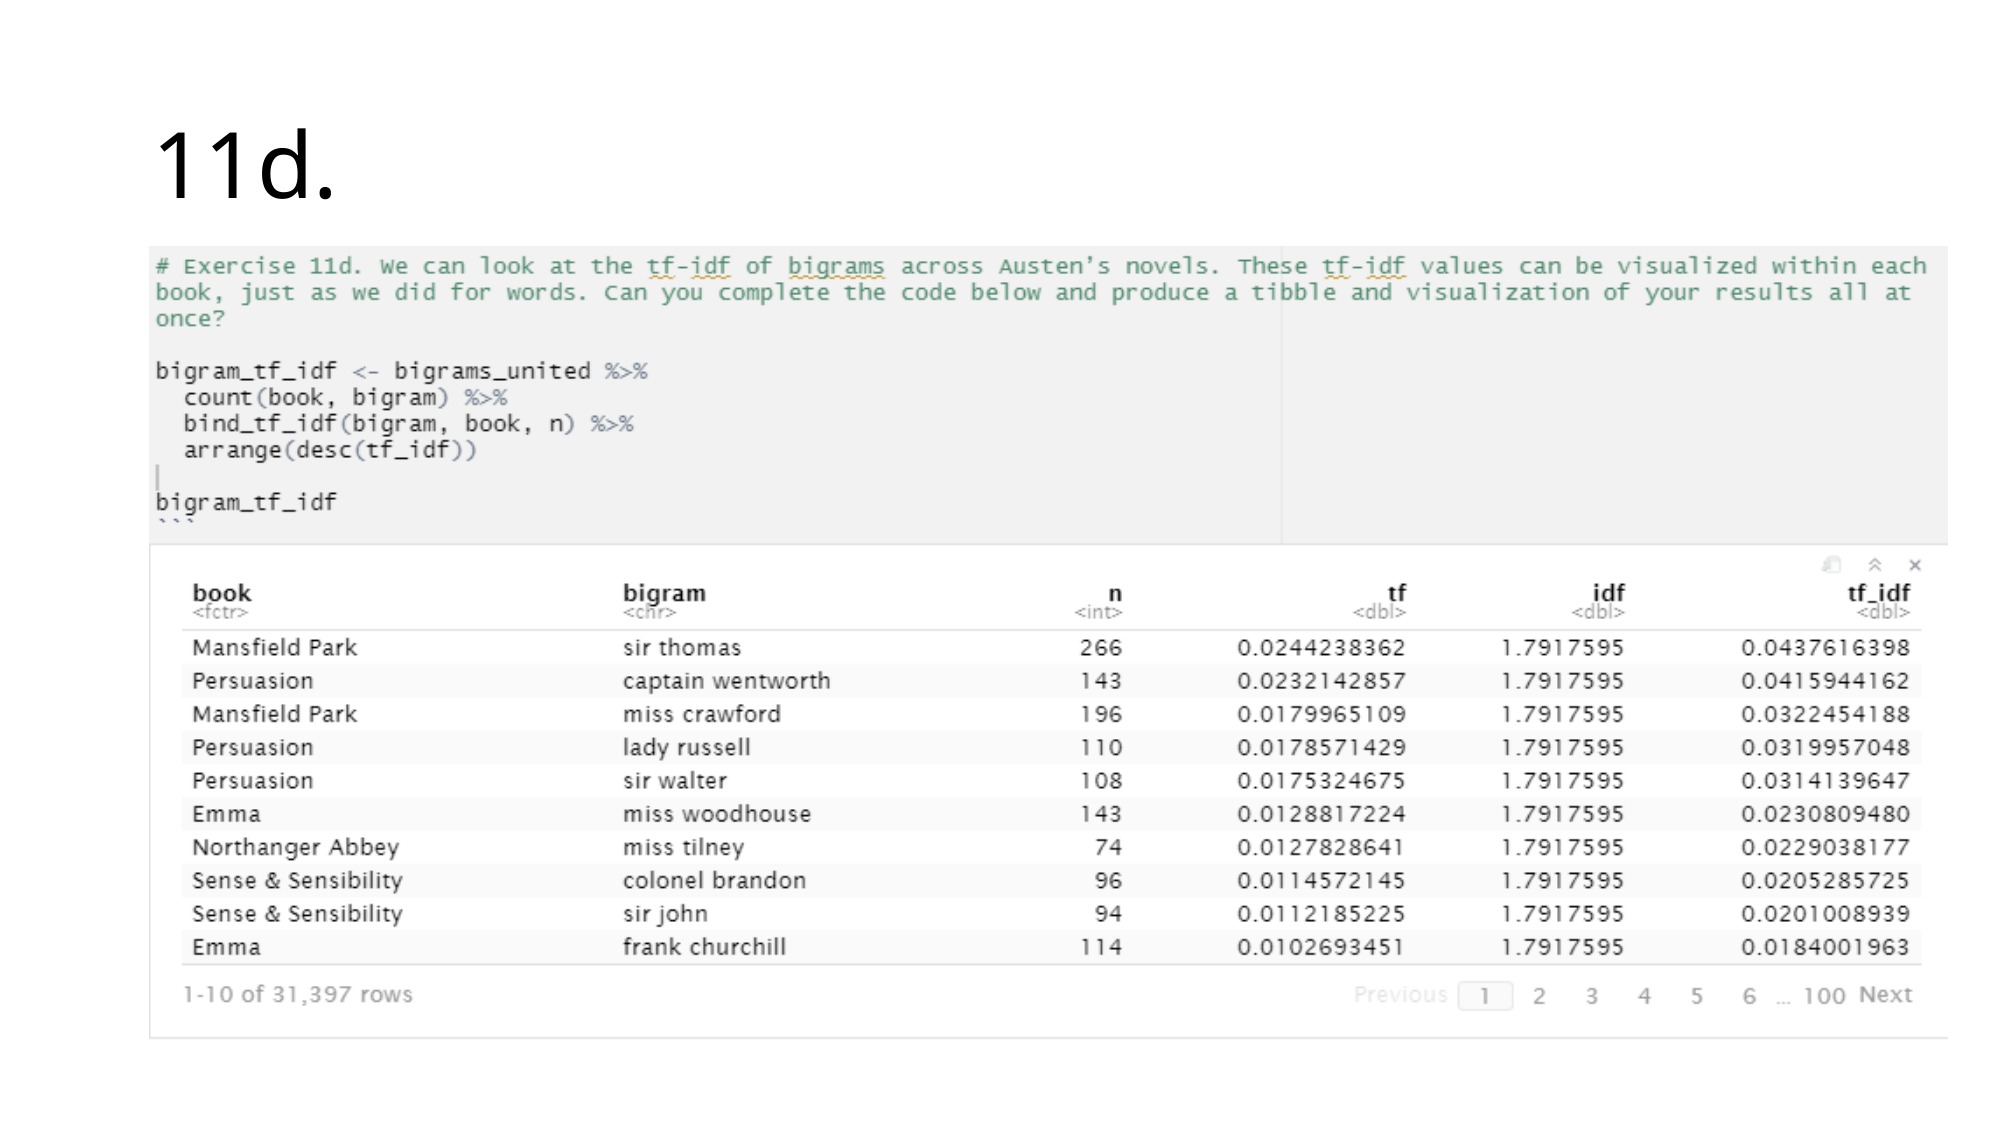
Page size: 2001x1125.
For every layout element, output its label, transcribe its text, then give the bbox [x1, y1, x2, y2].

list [149, 246, 1948, 1041]
title 11d. [137, 59, 1863, 278]
